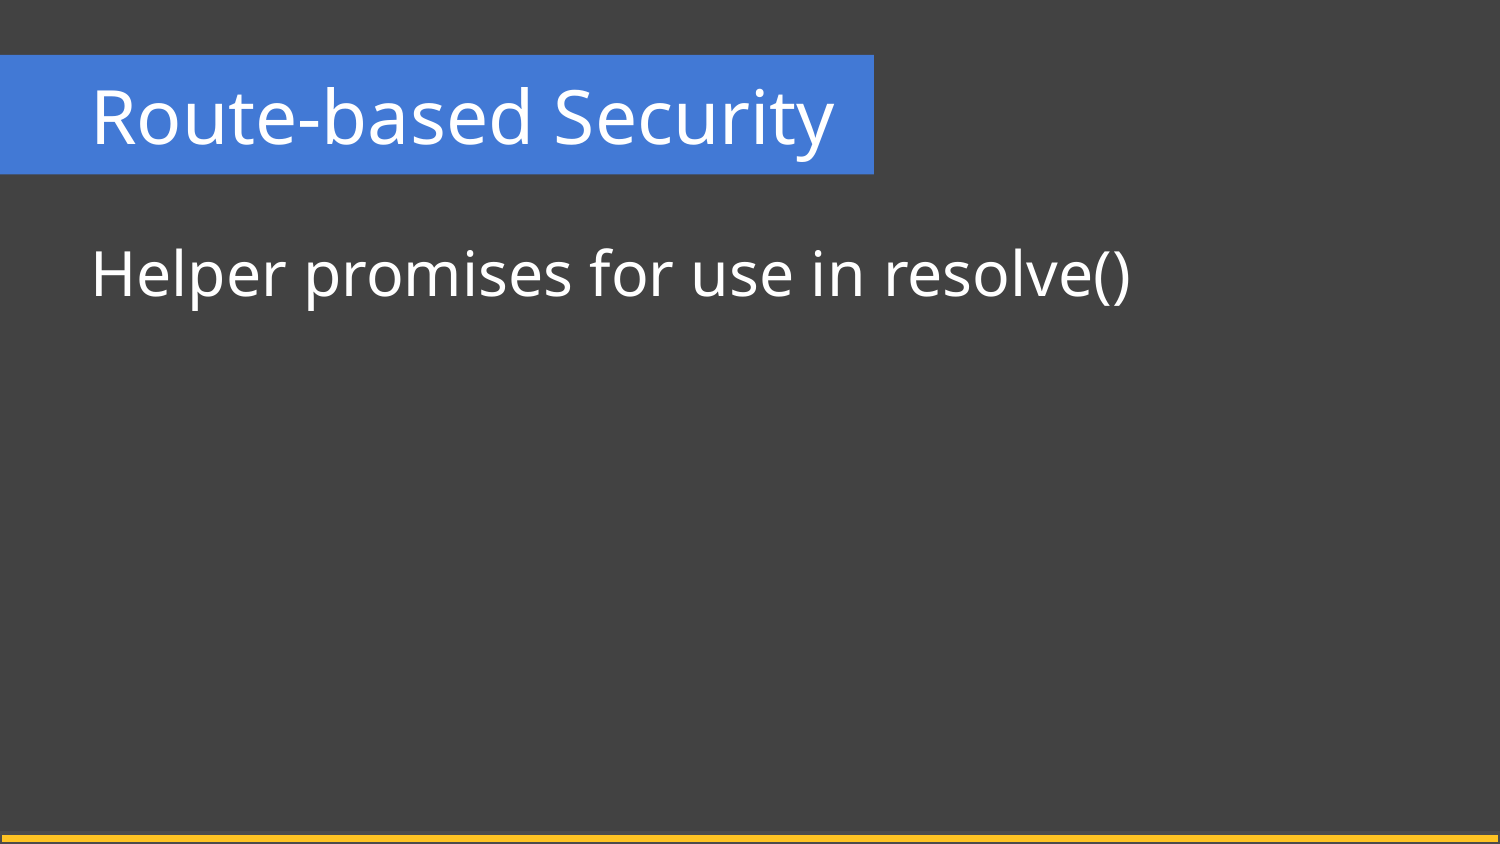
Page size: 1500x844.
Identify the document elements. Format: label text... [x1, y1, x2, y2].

list Helper promises for use in resolve() [75, 181, 1425, 777]
title Route-based Security [75, 33, 1425, 175]
text_box [0, 54, 75, 175]
